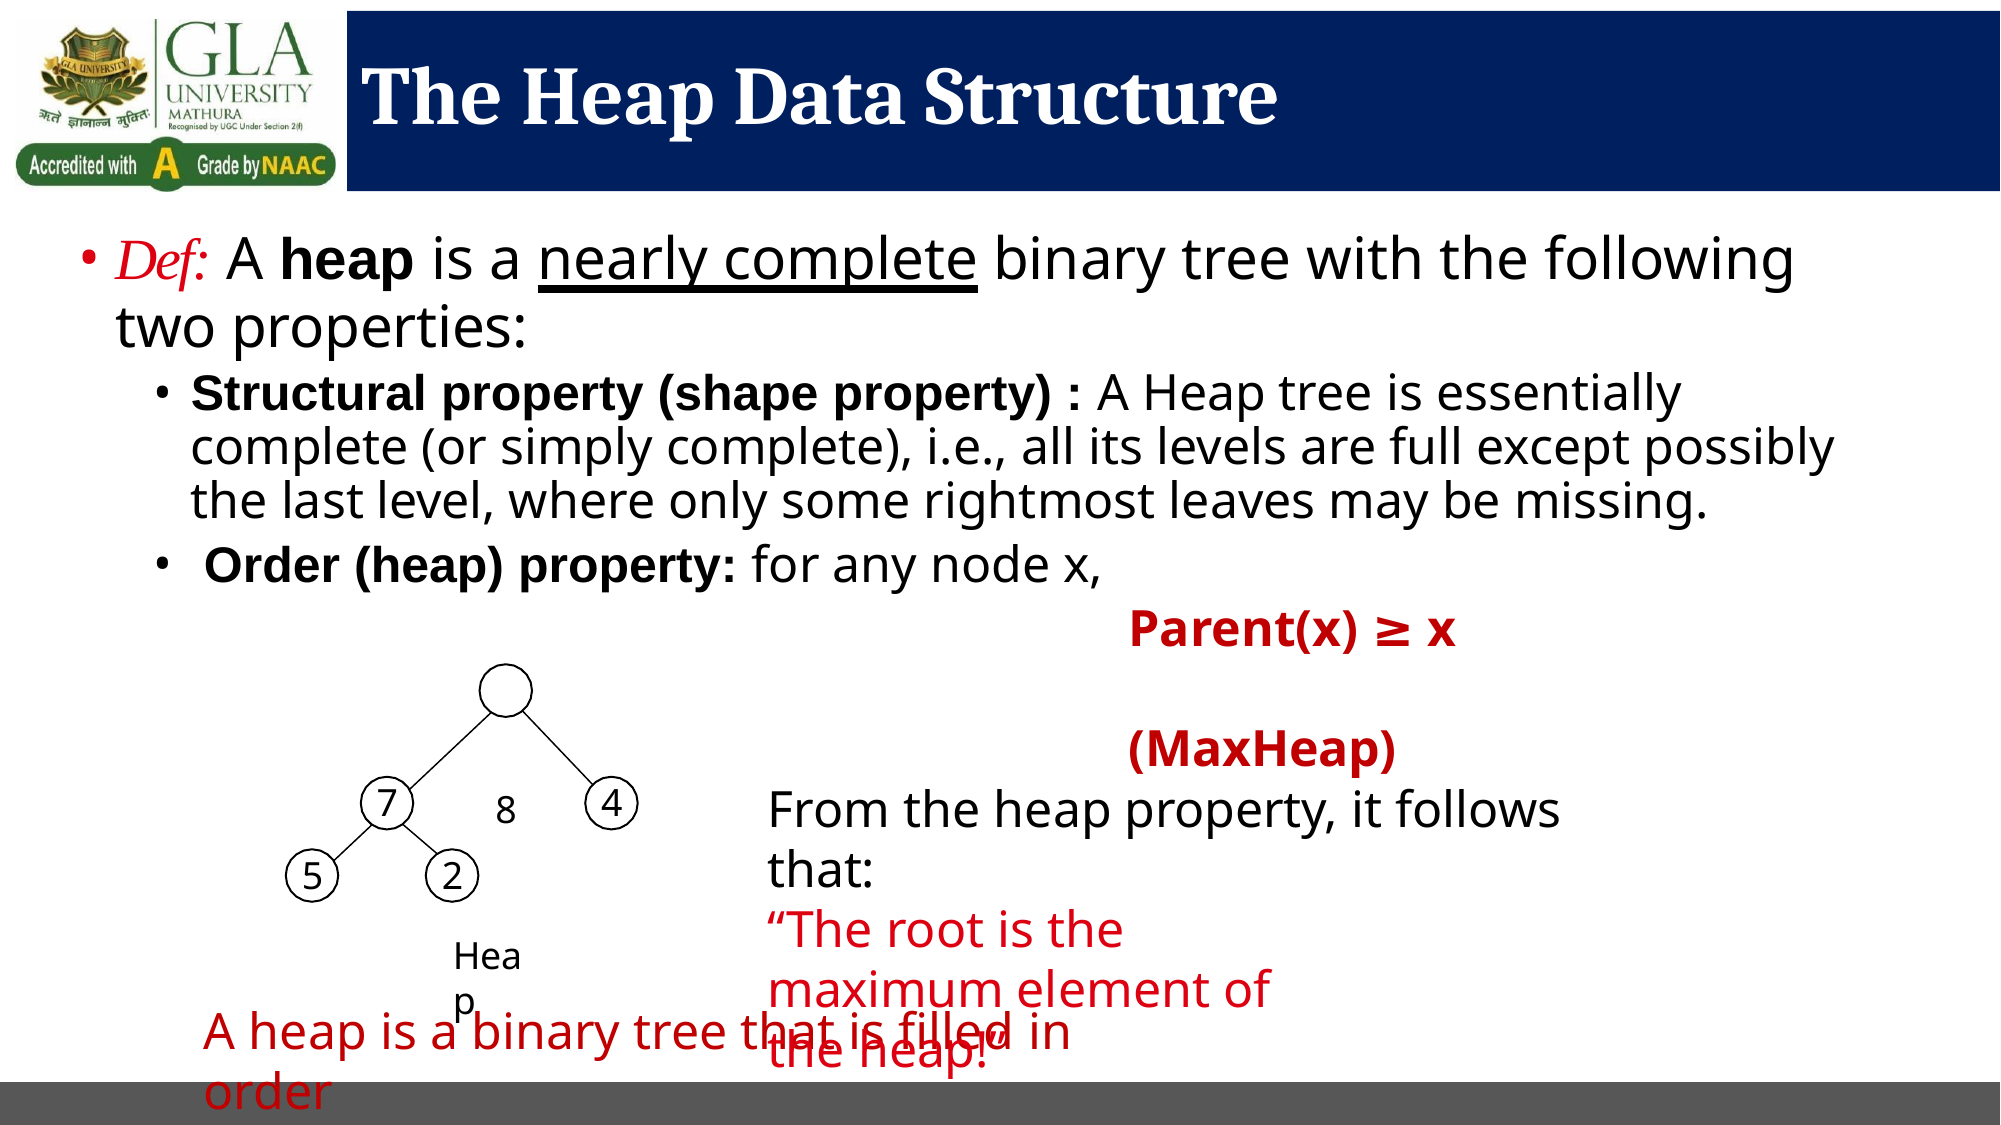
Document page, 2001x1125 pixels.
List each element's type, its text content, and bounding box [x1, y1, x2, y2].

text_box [424, 847, 480, 903]
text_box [478, 662, 534, 719]
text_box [284, 675, 611, 904]
picture [15, 19, 337, 192]
title The Heap Data Structure [359, 39, 1681, 230]
text_box A heap is a binary tree that is filled in order [201, 997, 1150, 1120]
text_box From the heap property, it follows that: “The root is the maximum element of the heap!” [765, 775, 1618, 1078]
list Def: A heap is a nearly complete binary tree with the following two properties: Structural property (shape property) : A Heap tree is essentially complete (or simply complete), i.e., all its levels are full except possibly the last level, where only some rightmost leaves may be missing. Order (heap) property: for any node x, Parent(x) ≥ x (MaxHeap) 8 [76, 217, 1868, 863]
text_box Heap [450, 929, 544, 997]
text_box [347, 10, 2000, 192]
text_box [583, 775, 639, 831]
